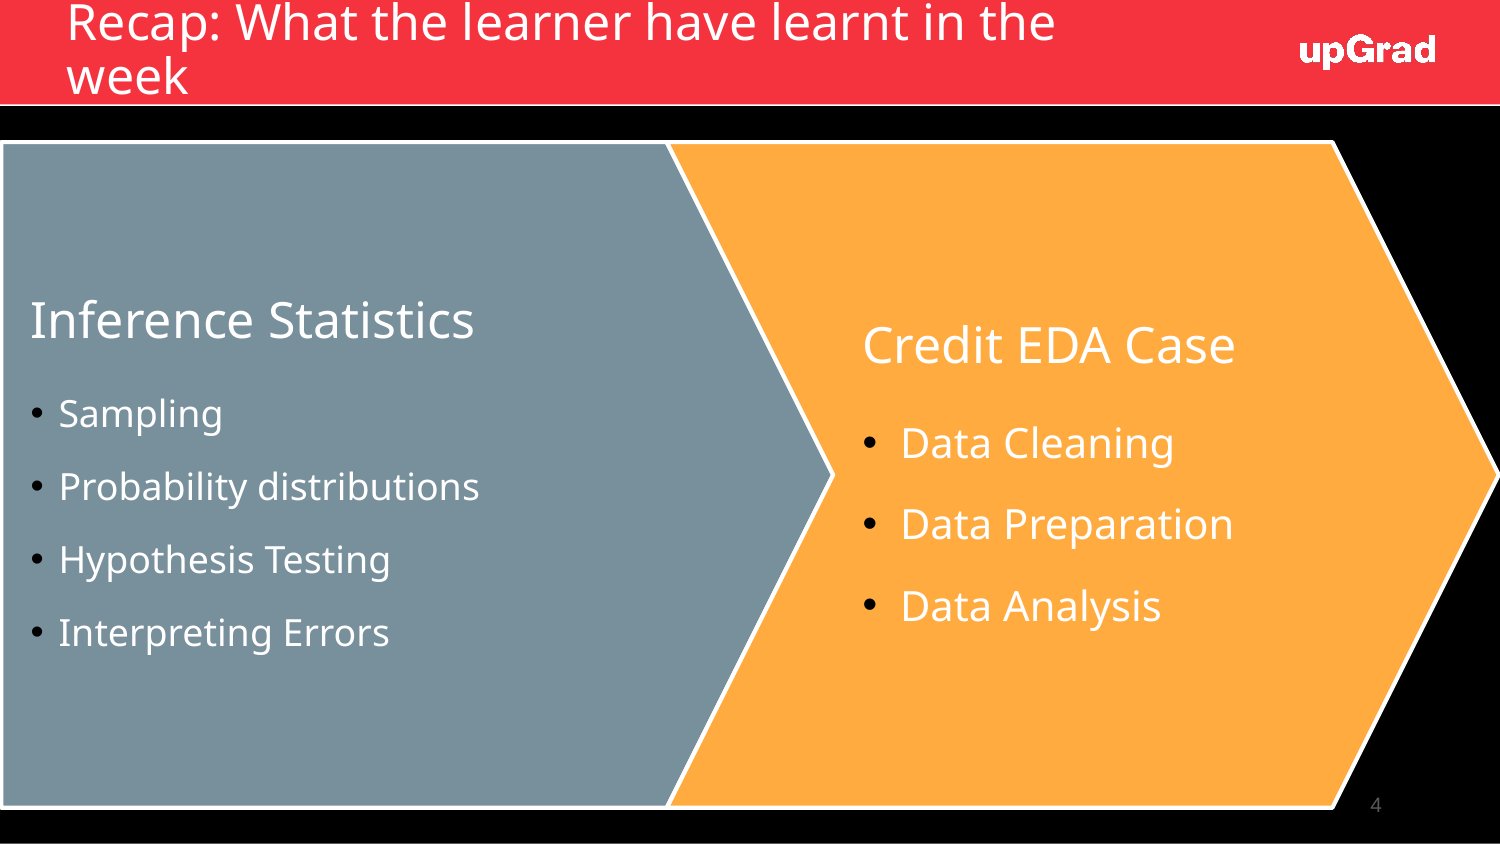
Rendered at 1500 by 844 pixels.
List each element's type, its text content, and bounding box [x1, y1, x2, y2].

title Recap: What the learner have learnt in the week [51, 20, 1169, 83]
picture [1300, 34, 1435, 70]
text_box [0, 105, 1500, 844]
